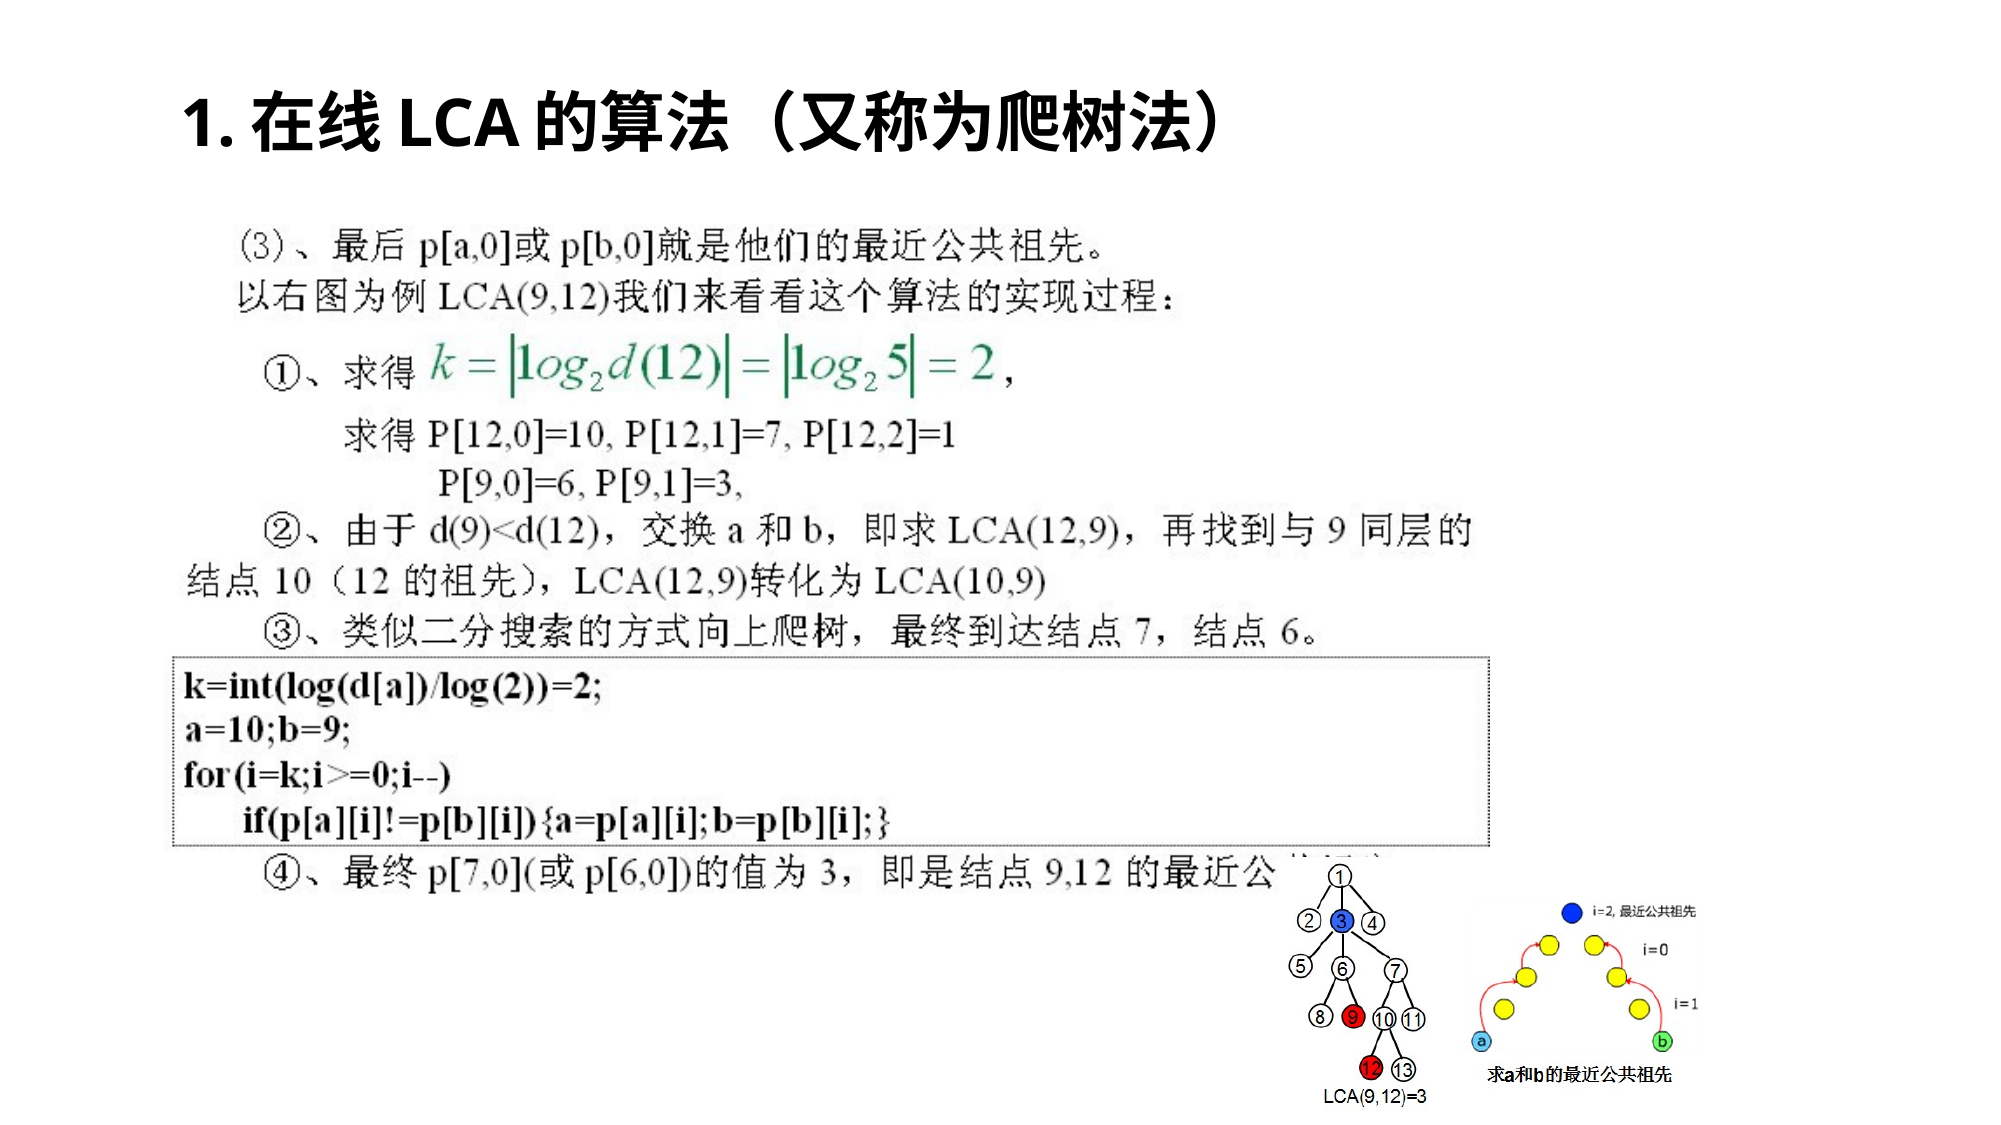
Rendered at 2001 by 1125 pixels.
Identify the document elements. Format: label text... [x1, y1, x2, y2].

title 1.在线LCA的算法（又称为爬树法） [164, 63, 1363, 177]
picture [164, 224, 1709, 1111]
